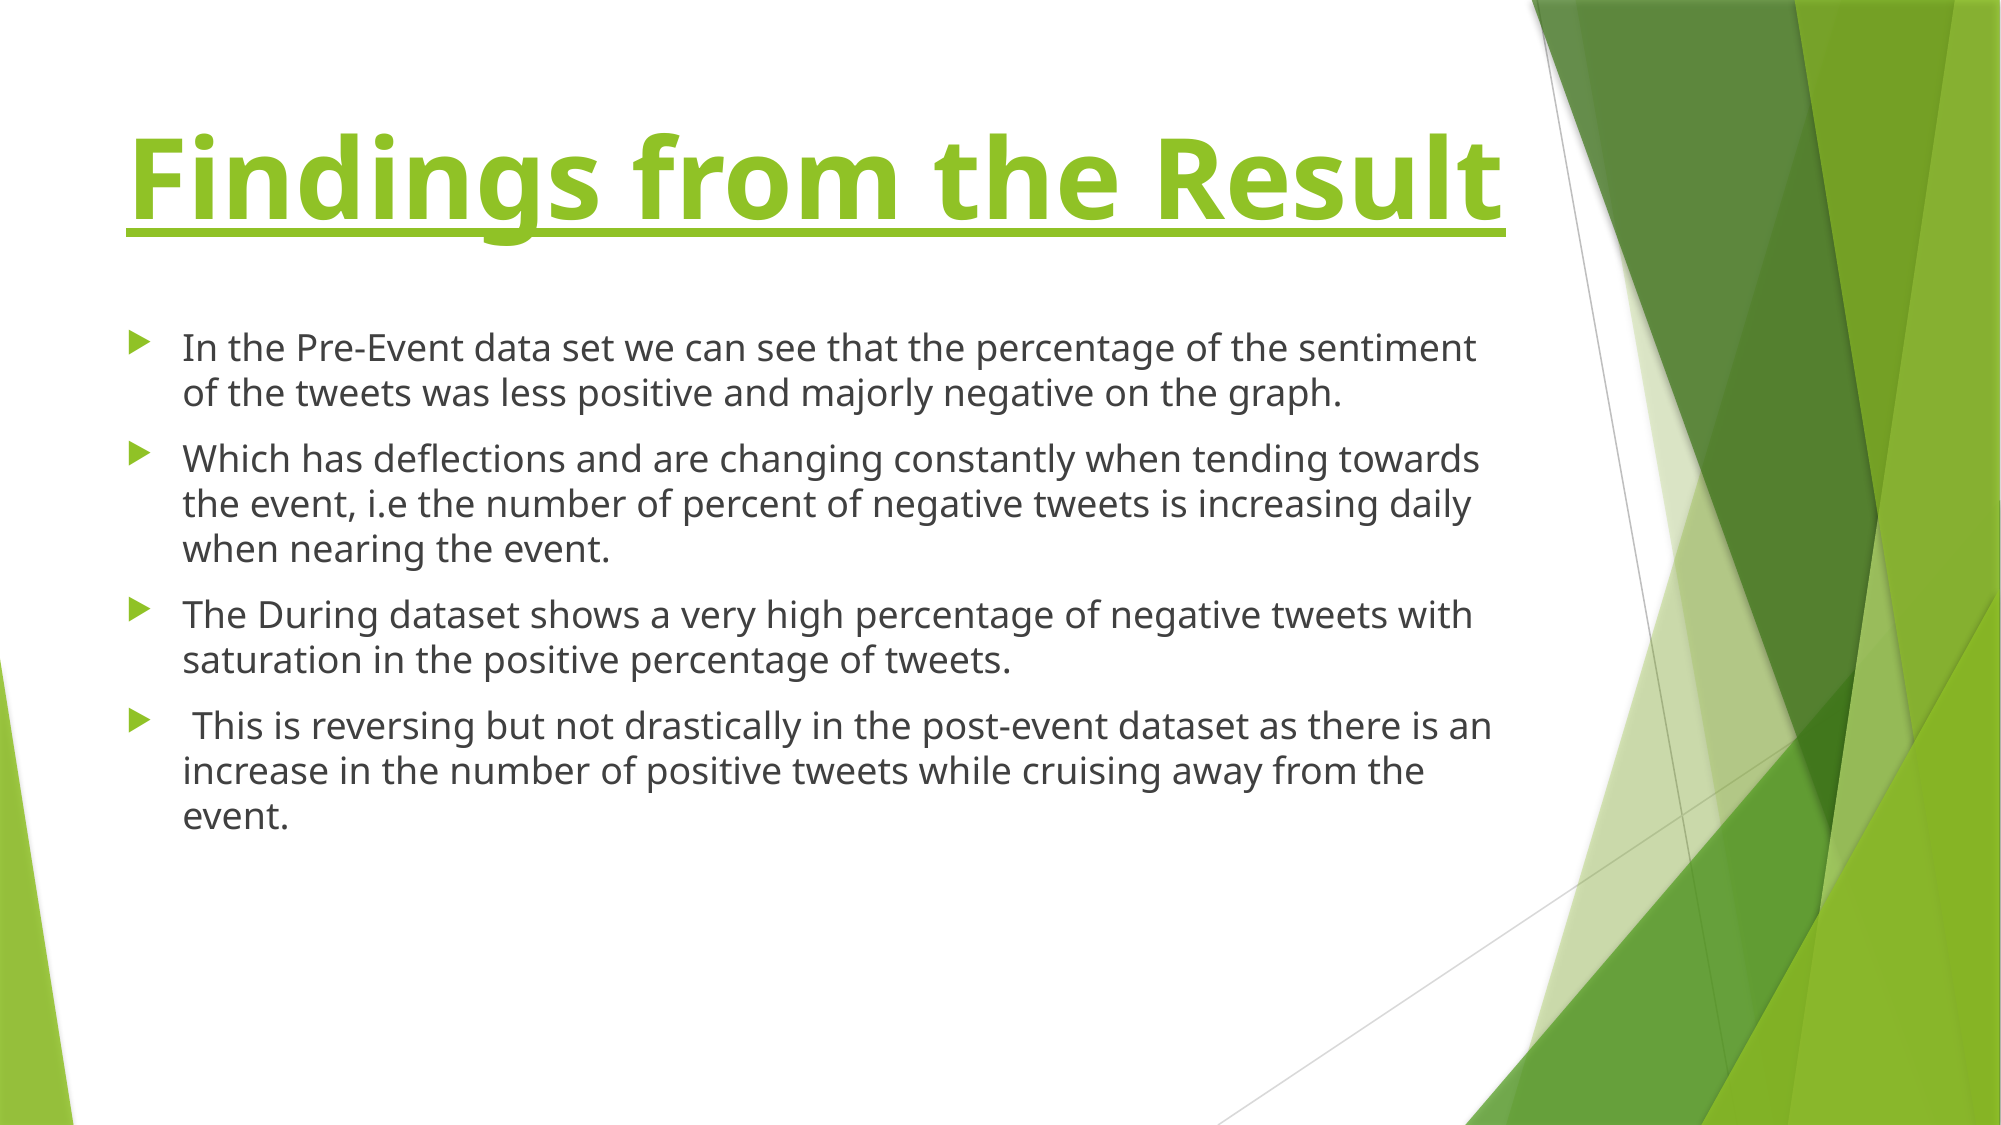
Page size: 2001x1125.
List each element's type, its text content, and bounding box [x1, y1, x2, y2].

title Findings from the Result [111, 99, 1522, 316]
list In the Pre-Event data set we can see that the percentage of the sentiment of the tweets was less positive and majorly negative on the graph. Which has deflections and are changing constantly when tending towards the event, i.e the number of percent of negative tweets is increasing daily when nearing the event. The During dataset shows a very high percentage of negative tweets with saturation in the positive percentage of tweets. This is reversing but not drastically in the post-event dataset as there is an increase in the number of positive tweets while cruising away from the event. [111, 316, 1522, 954]
